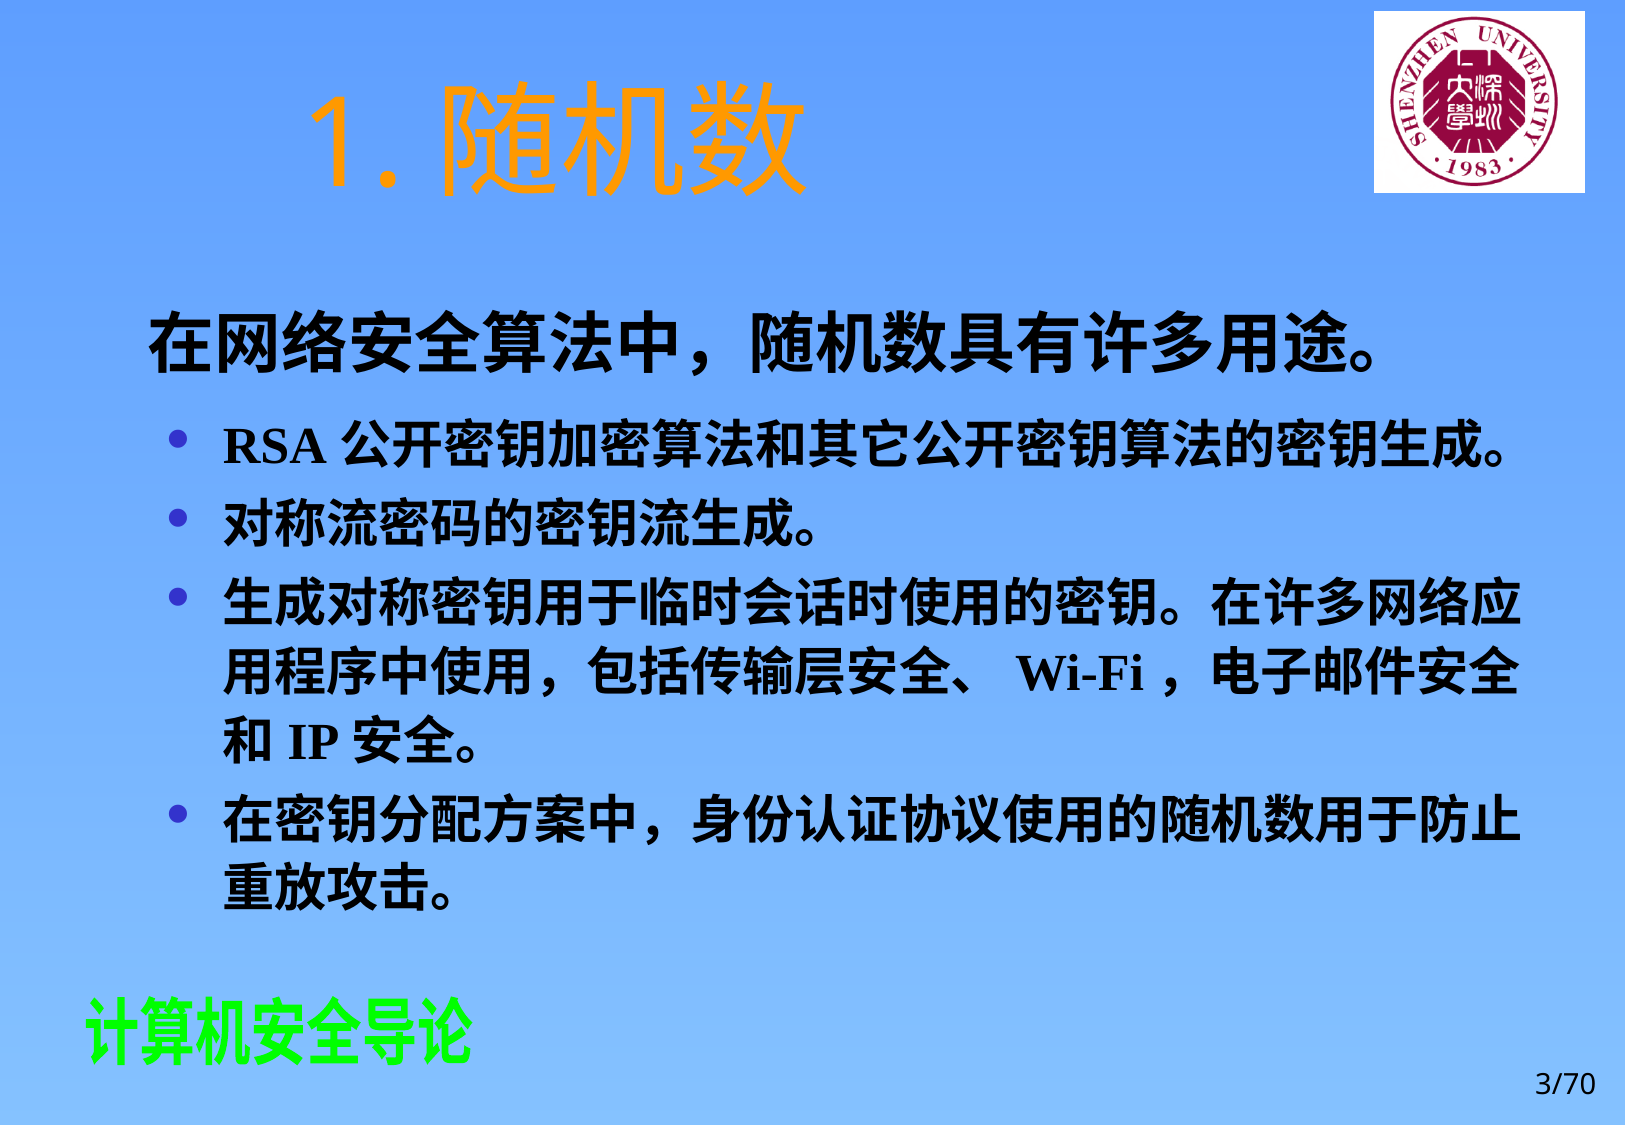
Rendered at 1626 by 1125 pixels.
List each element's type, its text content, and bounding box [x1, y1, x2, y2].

list 在网络安全算法中，随机数具有许多用途。 RSA公开密钥加密算法和其它公开密钥算法的密钥生成。 对称流密码的密钥流生成。 生成对称密钥用于临时会话时使用的密钥。在许多网络应用程序中使用，包括传输层安全、Wi-Fi，电子邮件安全和IP安全。 在密钥分配方案中，身份认证协议使用的随机数用于防止重放攻击。 [132, 292, 1557, 953]
picture [1374, 11, 1585, 193]
title 1.随机数 [285, 93, 1304, 219]
slide_number 3/70 [1438, 1062, 1612, 1113]
